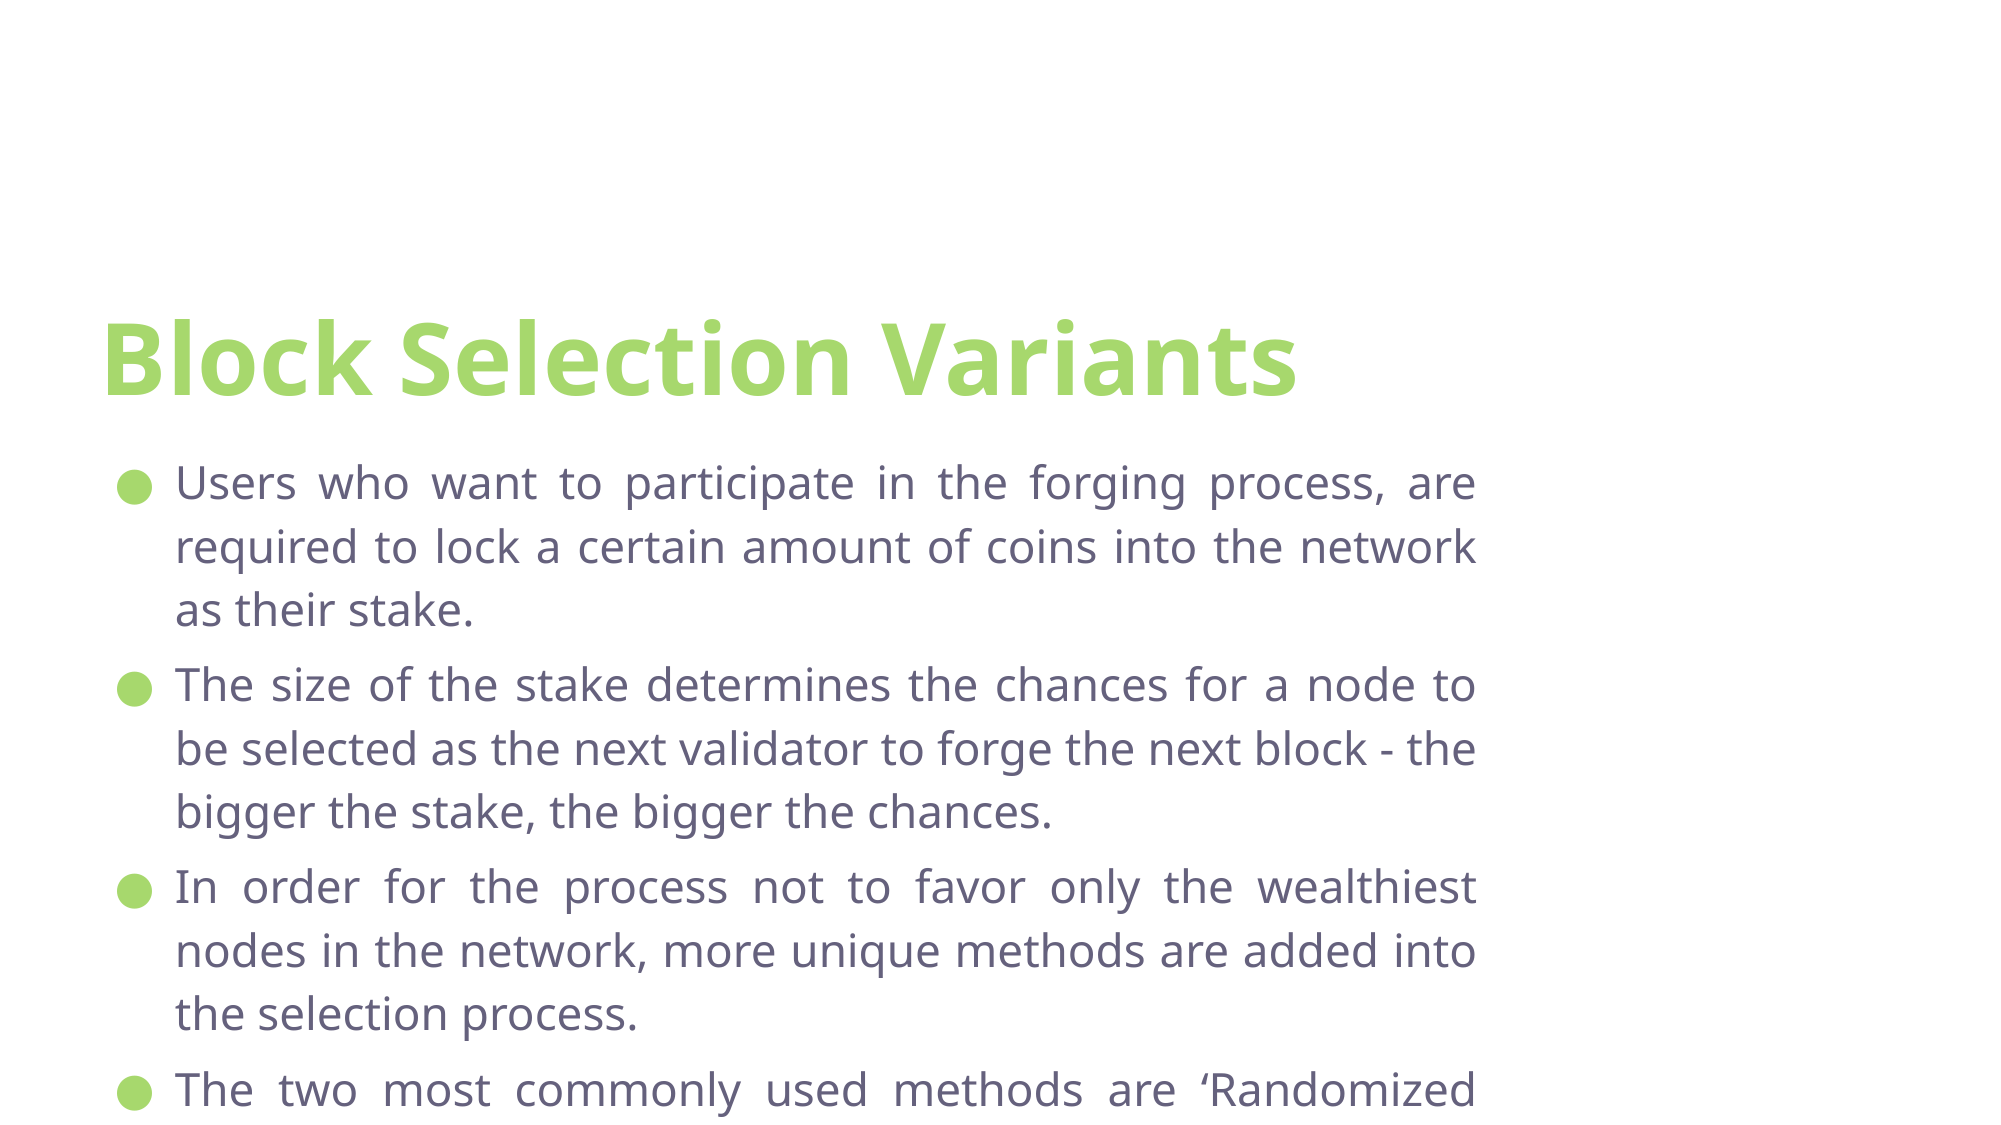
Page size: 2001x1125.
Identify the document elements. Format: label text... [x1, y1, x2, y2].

title Block Selection Variants [99, 228, 1478, 416]
list Users who want to participate in the forging process, are required to lock a certain amount of coins into the network as their stake. The size of the stake determines the chances for a node to be selected as the next validator to forge the next block - the bigger the stake, the bigger the chances. In order for the process not to favor only the wealthiest nodes in the network, more unique methods are added into the selection process. The two most commonly used methods are ‘Randomized Block Selection’ and ‘Coin Age Selection’. [99, 445, 1478, 854]
